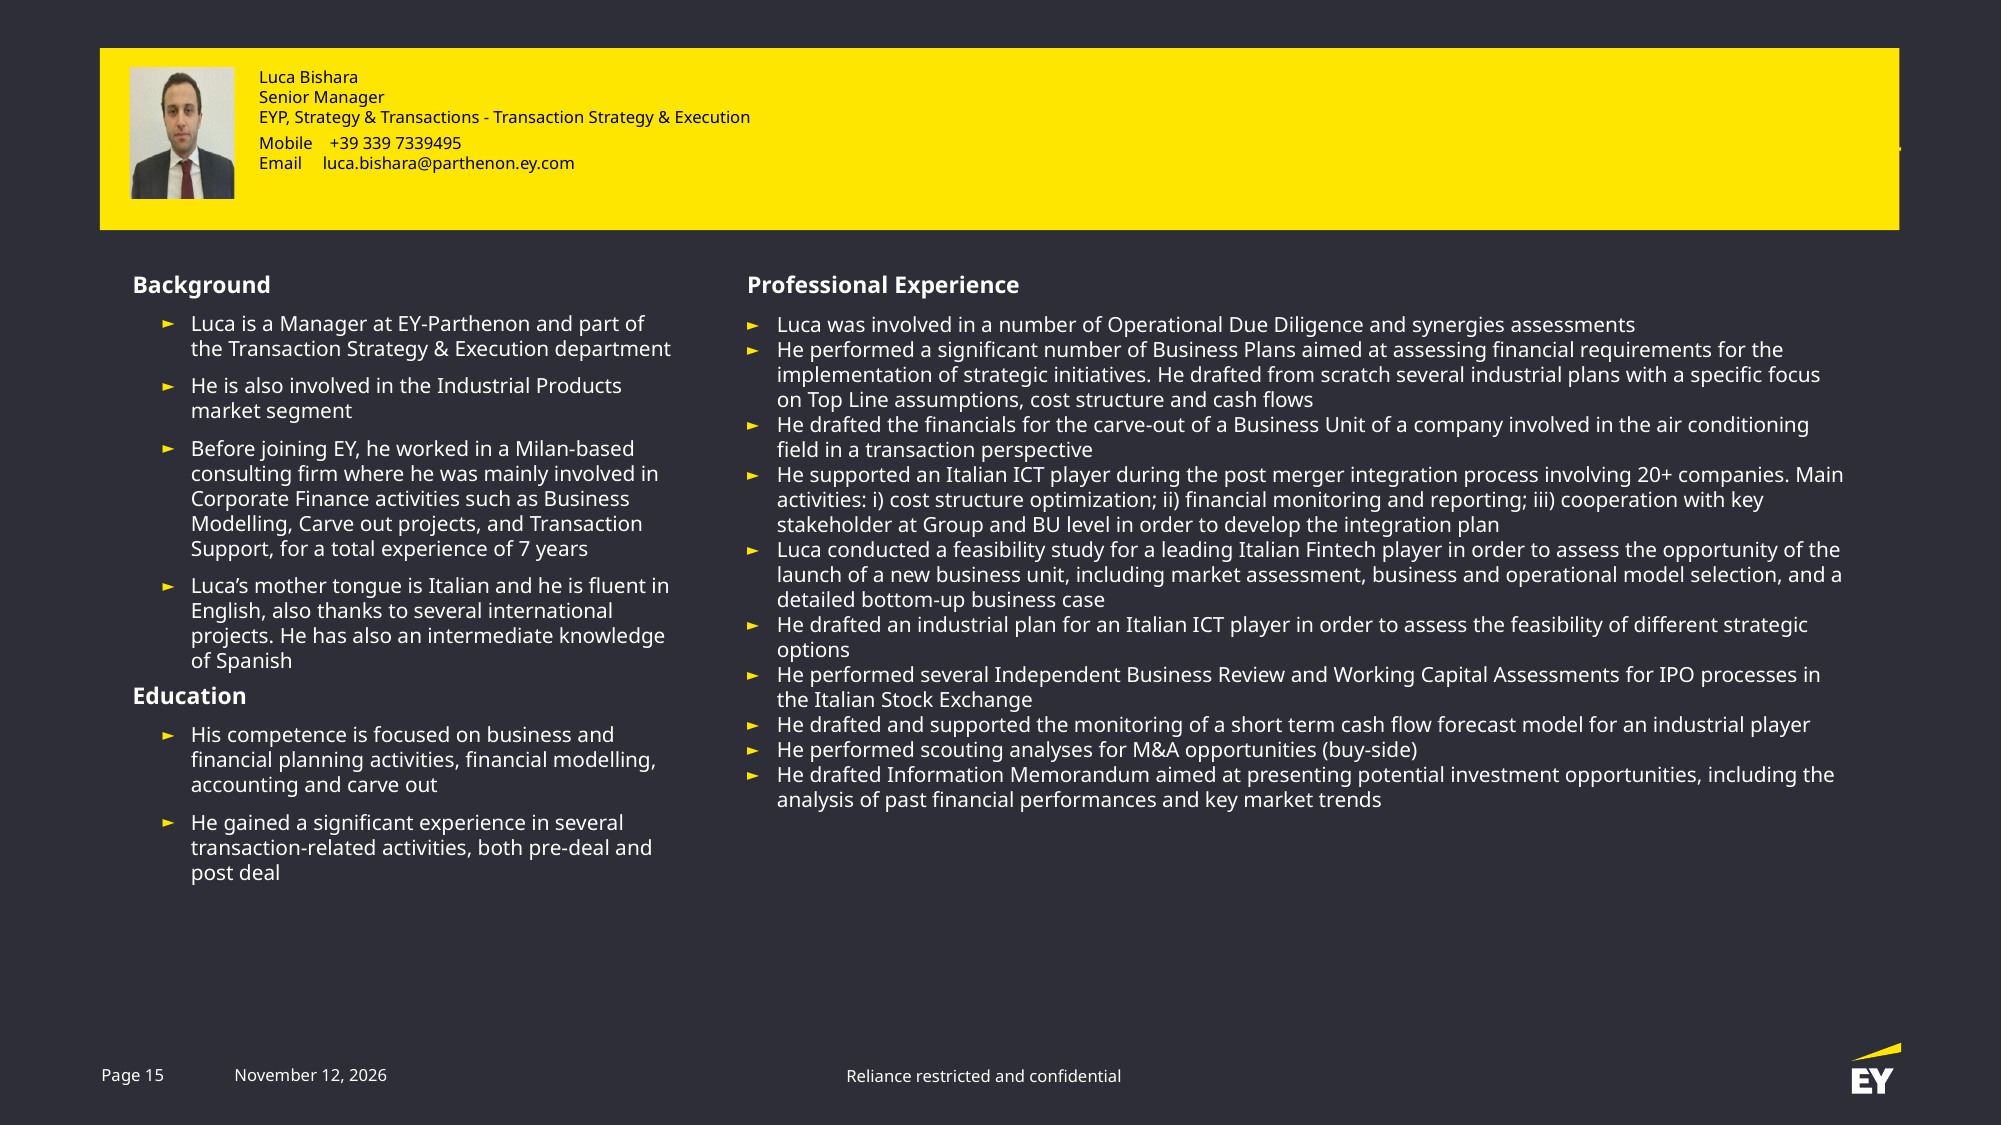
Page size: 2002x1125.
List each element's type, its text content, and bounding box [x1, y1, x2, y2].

text_box Background Luca is a Manager at EY-Parthenon and part of the Transaction Strategy & Execution department He is also involved in the Industrial Products market segment Before joining EY, he worked in a Milan-based consulting firm where he was mainly involved in Corporate Finance activities such as Business Modelling, Carve out projects, and Transaction Support, for a total experience of 7 years Luca’s mother tongue is Italian and he is fluent in English, also thanks to several international projects. He has also an intermediate knowledge of Spanish Education His competence is focused on business and financial planning activities, financial modelling, accounting and carve out He gained a significant experience in several transaction-related activities, both pre-deal and post deal [132, 270, 674, 965]
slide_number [234, 1061, 430, 1092]
text_box Luca Bishara Senior Manager EYP, Strategy & Transactions - Transaction Strategy & Execution [259, 67, 781, 128]
text_box Mobile +39 339 7339495 Email luca.bishara@parthenon.ey.com [259, 132, 614, 173]
text_box Professional Experience Luca was involved in a number of Operational Due Diligence and synergies assessments He performed a significant number of Business Plans aimed at assessing financial requirements for the implementation of strategic initiatives. He drafted from scratch several industrial plans with a specific focus on Top Line assumptions, cost structure and cash flows He drafted the financials for the carve-out of a Business Unit of a company involved in the air conditioning field in a transaction perspective He supported an Italian ICT player during the post merger integration process involving 20+ companies. Main activities: i) cost structure optimization; ii) financial monitoring and reporting; iii) cooperation with key stakeholder at Group and BU level in order to develop the integration plan Luca conducted a feasibility study for a leading Italian Fintech player in order to assess the opportunity of the launch of a new business unit, including market assessment, business and operational model selection, and a detailed bottom-up business case He drafted an industrial plan for an Italian ICT player in order to assess the feasibility of different strategic options He performed several Independent Business Review and Working Capital Assessments for IPO processes in the Italian Stock Exchange He drafted and supported the monitoring of a short term cash flow forecast model for an industrial player He performed scouting analyses for M&A opportunities (buy-side) He drafted Information Memorandum aimed at presenting potential investment opportunities, including the analysis of past financial performances and key market trends [747, 270, 1849, 945]
text_box Reliance restricted and confidential [846, 1061, 1155, 1091]
picture [129, 67, 235, 199]
slide_number Page 15 [101, 1061, 211, 1092]
text_box [99, 48, 1900, 231]
